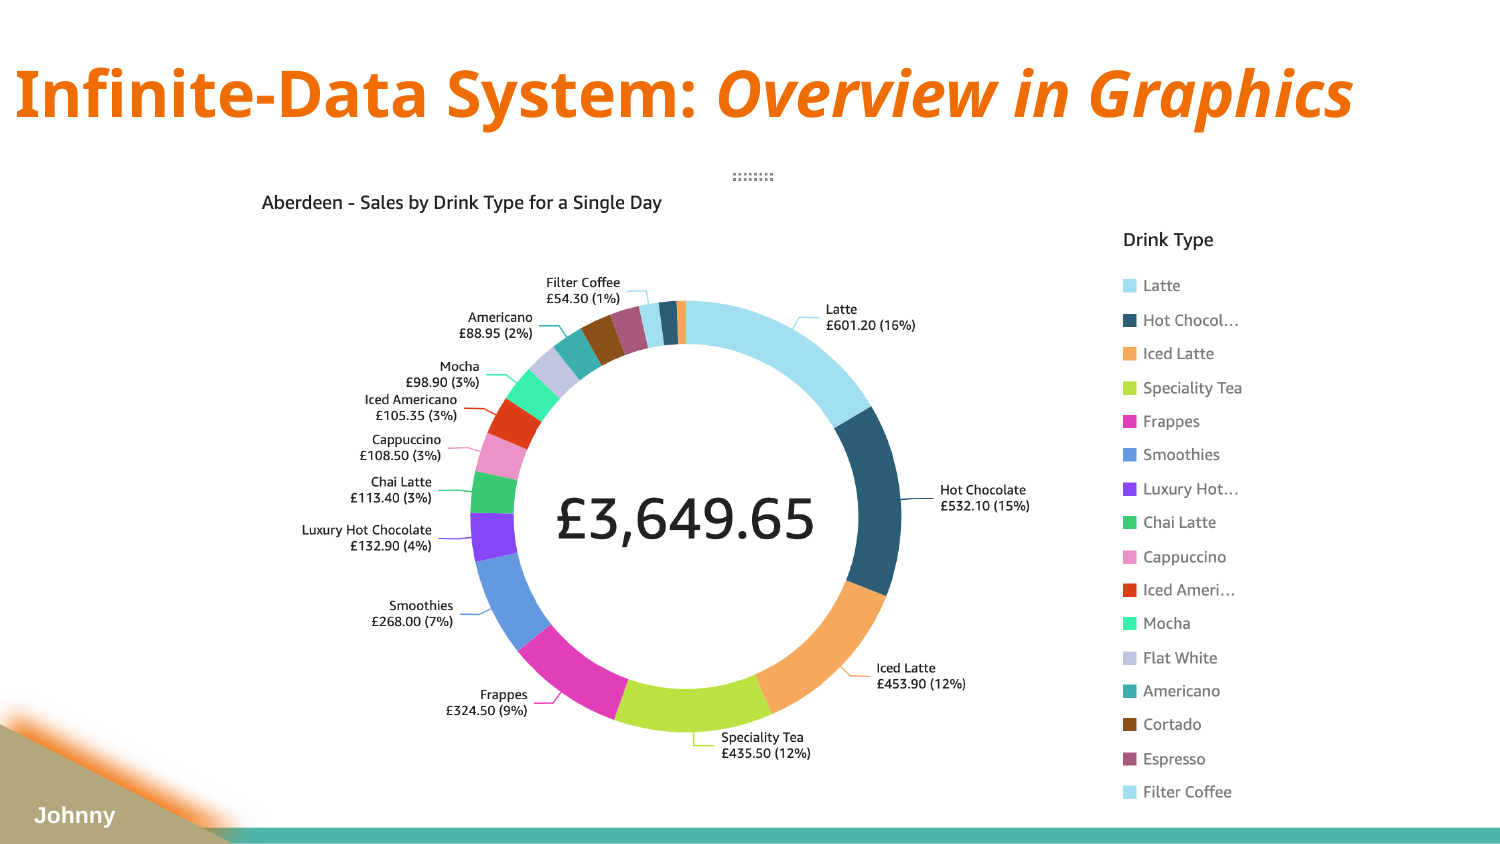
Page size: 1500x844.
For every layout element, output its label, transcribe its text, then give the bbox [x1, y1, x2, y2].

text_box Johnny [0, 725, 232, 844]
title Infinite-Data System: Overview in Graphics [0, 38, 1500, 212]
picture [251, 166, 1249, 807]
